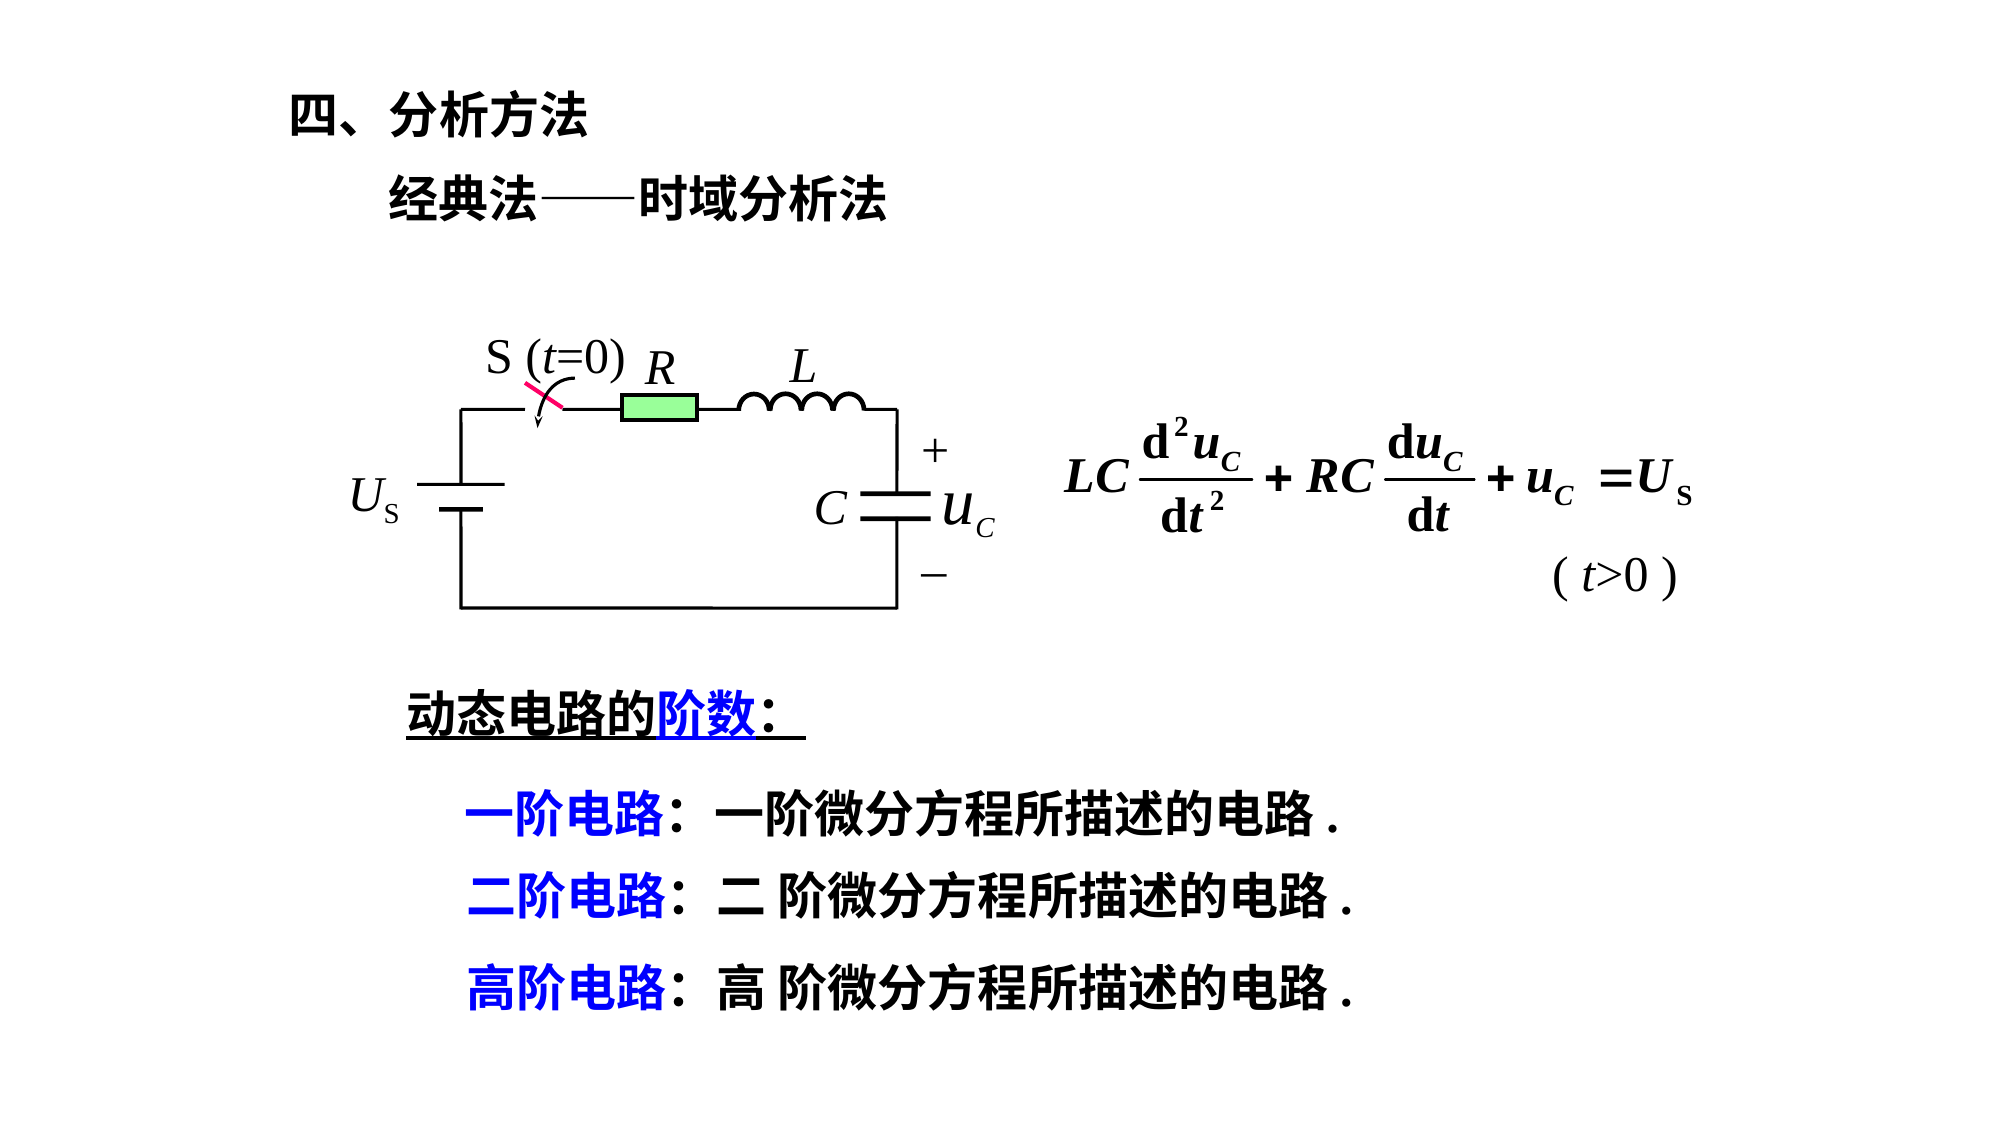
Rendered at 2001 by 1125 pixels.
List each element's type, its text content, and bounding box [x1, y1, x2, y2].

text_box 高阶电路：高 阶微分方程所描述的电路. [451, 949, 1368, 1025]
text_box 一阶电路：一阶微分方程所描述的电路. [449, 775, 1354, 850]
text_box 经典法——时域分析法 [373, 160, 904, 236]
text_box 二阶电路：二 阶微分方程所描述的电路. [451, 857, 1368, 933]
text_box 四、分析方法 [274, 75, 604, 151]
text_box ( t>0 ) [1537, 543, 1693, 609]
text_box 动态电路的阶数： [391, 675, 822, 750]
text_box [333, 315, 1012, 610]
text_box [1054, 405, 1700, 543]
